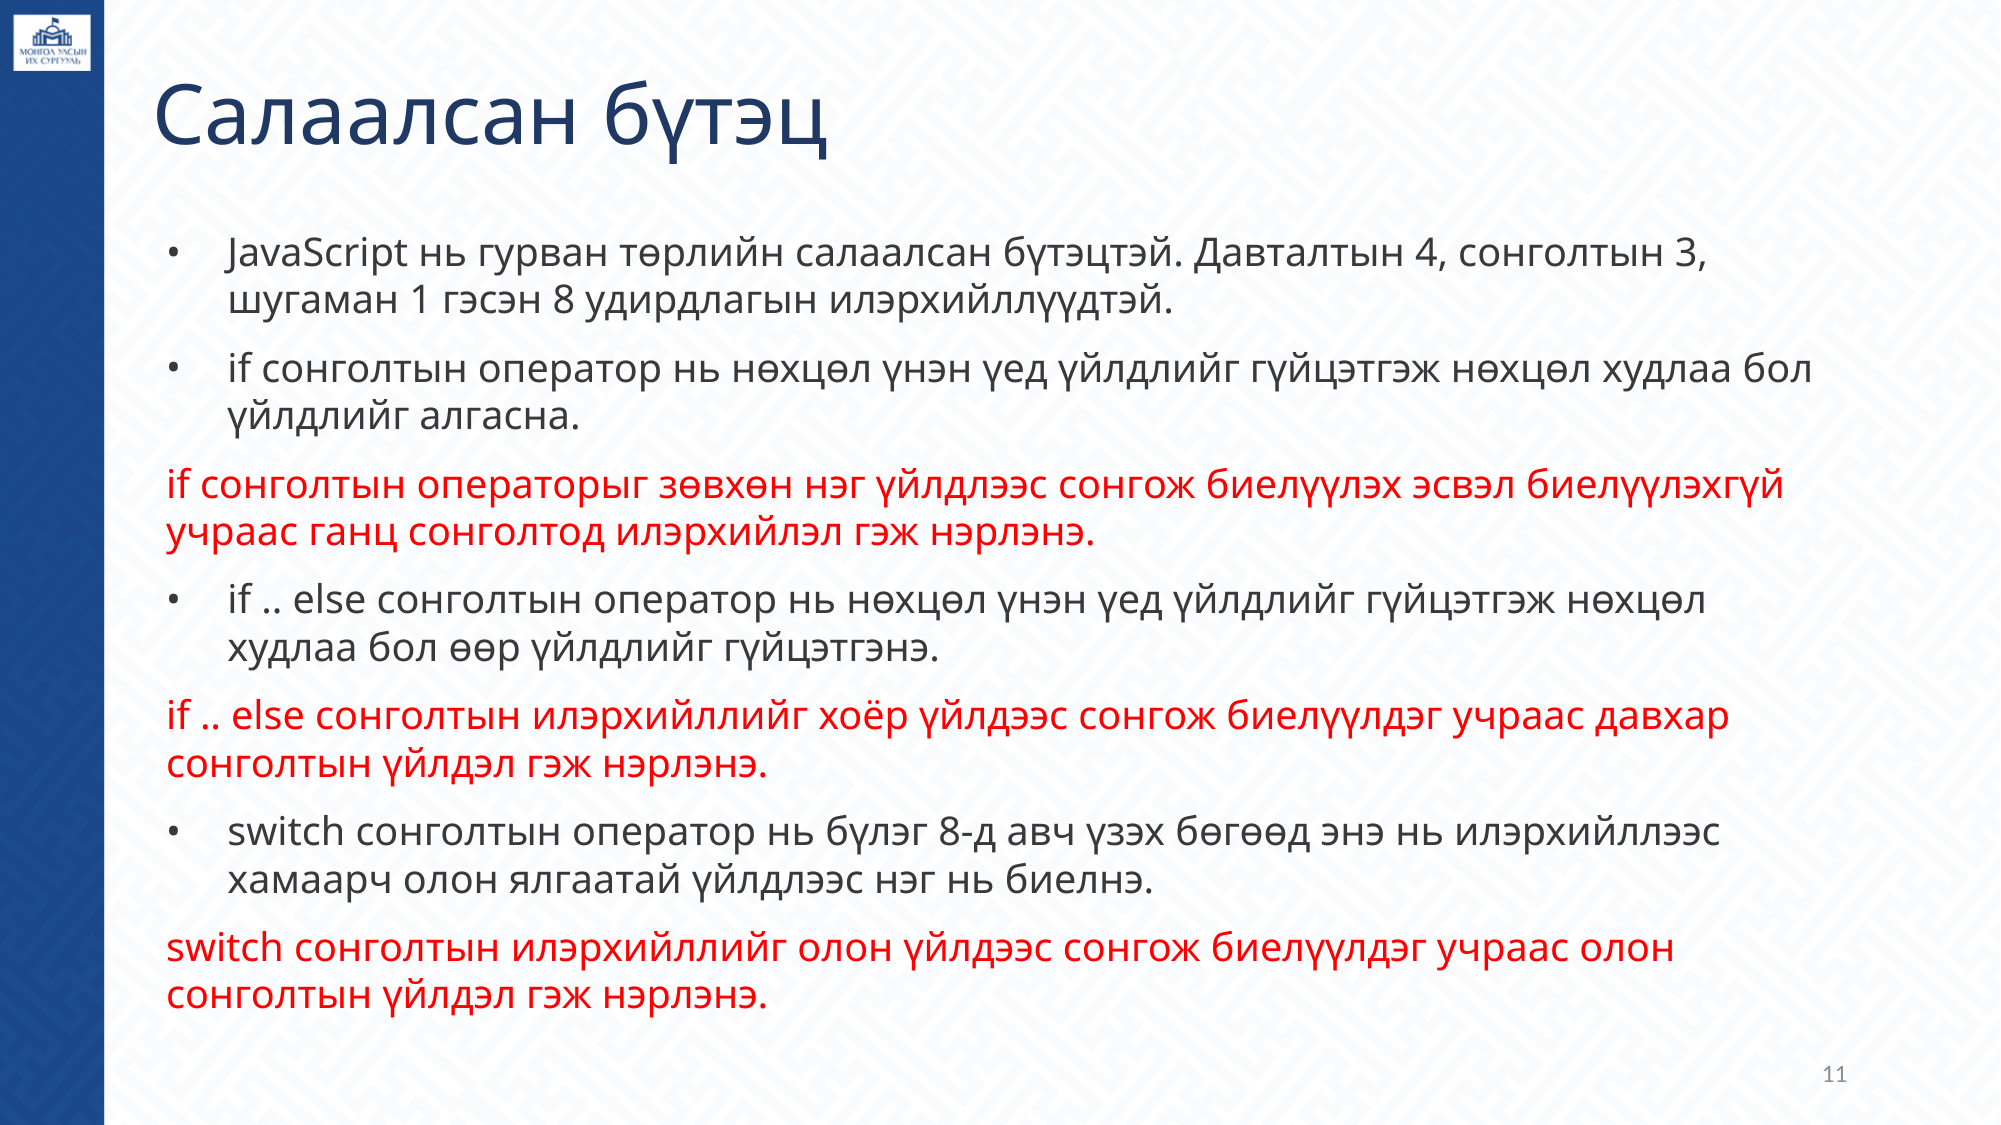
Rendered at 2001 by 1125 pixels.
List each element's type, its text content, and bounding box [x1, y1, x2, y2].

picture [0, 0, 2001, 1125]
slide_number ‹#› [1412, 1042, 1863, 1103]
title Салаалсан бүтэц [137, 9, 1863, 219]
list JavaScript нь гурван төрлийн салаалсан бүтэцтэй. Давталтын 4, сонголтын 3, шугаман 1 гэсэн 8 удирдлагын илэрхийллүүдтэй. if сонголтын оператор нь нөхцөл үнэн үед үйлдлийг гүйцэтгэж нөхцөл худлаа бол үйлдлийг алгасна. if сонголтын операторыг зөвхөн нэг үйлдлээс сонгож биелүүлэх эсвэл биелүүлэхгүй учраас ганц сонголтод илэрхийлэл гэж нэрлэнэ. if .. else сонголтын оператор нь нөхцөл үнэн үед үйлдлийг гүйцэтгэж нөхцөл худлаа бол өөр үйлдлийг гүйцэтгэнэ. if .. else сонголтын илэрхийллийг хоёр үйлдээс сонгож биелүүлдэг учраас давхар сонголтын үйлдэл гэж нэрлэнэ. switch сонголтын оператор нь бүлэг 8-д авч үзэх бөгөөд энэ нь илэрхийллээс хамаарч олон ялгаатай үйлдлээс нэг нь биелнэ. switch сонголтын илэрхийллийг олон үйлдээс сонгож биелүүлдэг учраас олон сонголтын үйлдэл гэж нэрлэнэ. [137, 219, 1863, 1103]
